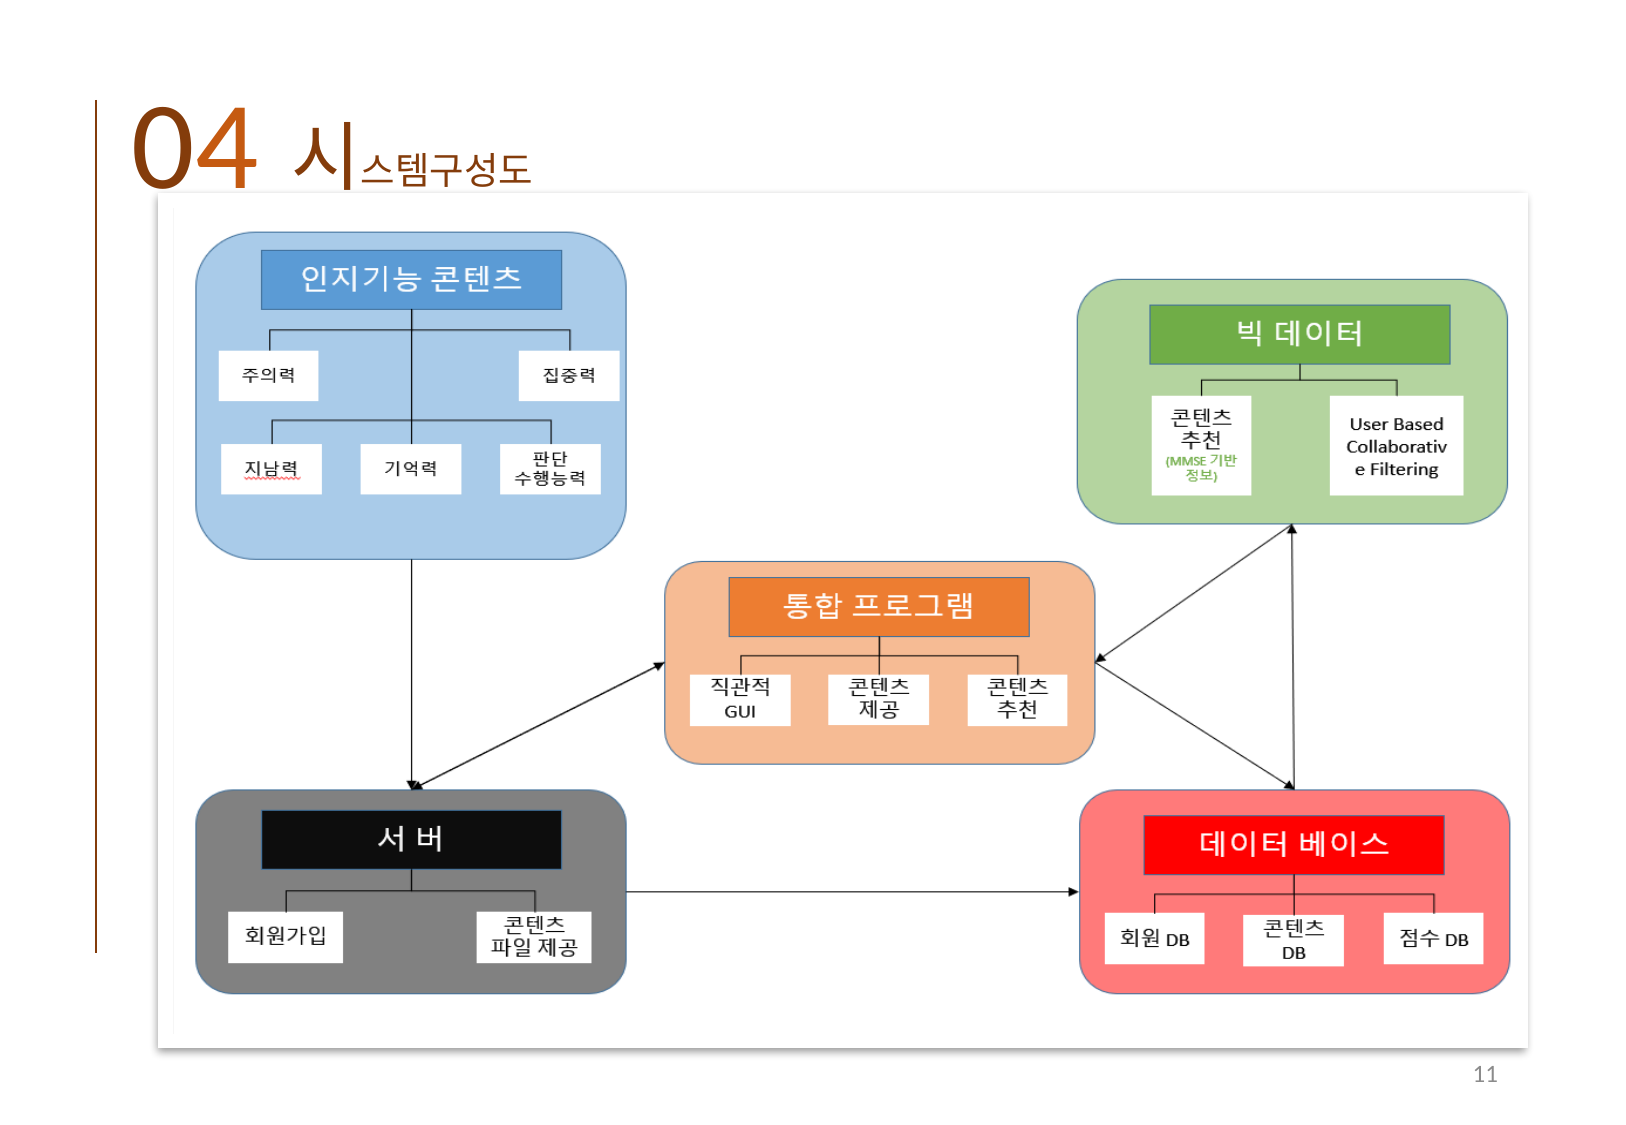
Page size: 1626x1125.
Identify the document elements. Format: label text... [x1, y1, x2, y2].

picture [172, 207, 1514, 1034]
text_box 시스템구성도 [277, 101, 728, 191]
text_box 04 [88, 55, 793, 221]
slide_number 11 [1147, 1042, 1514, 1103]
